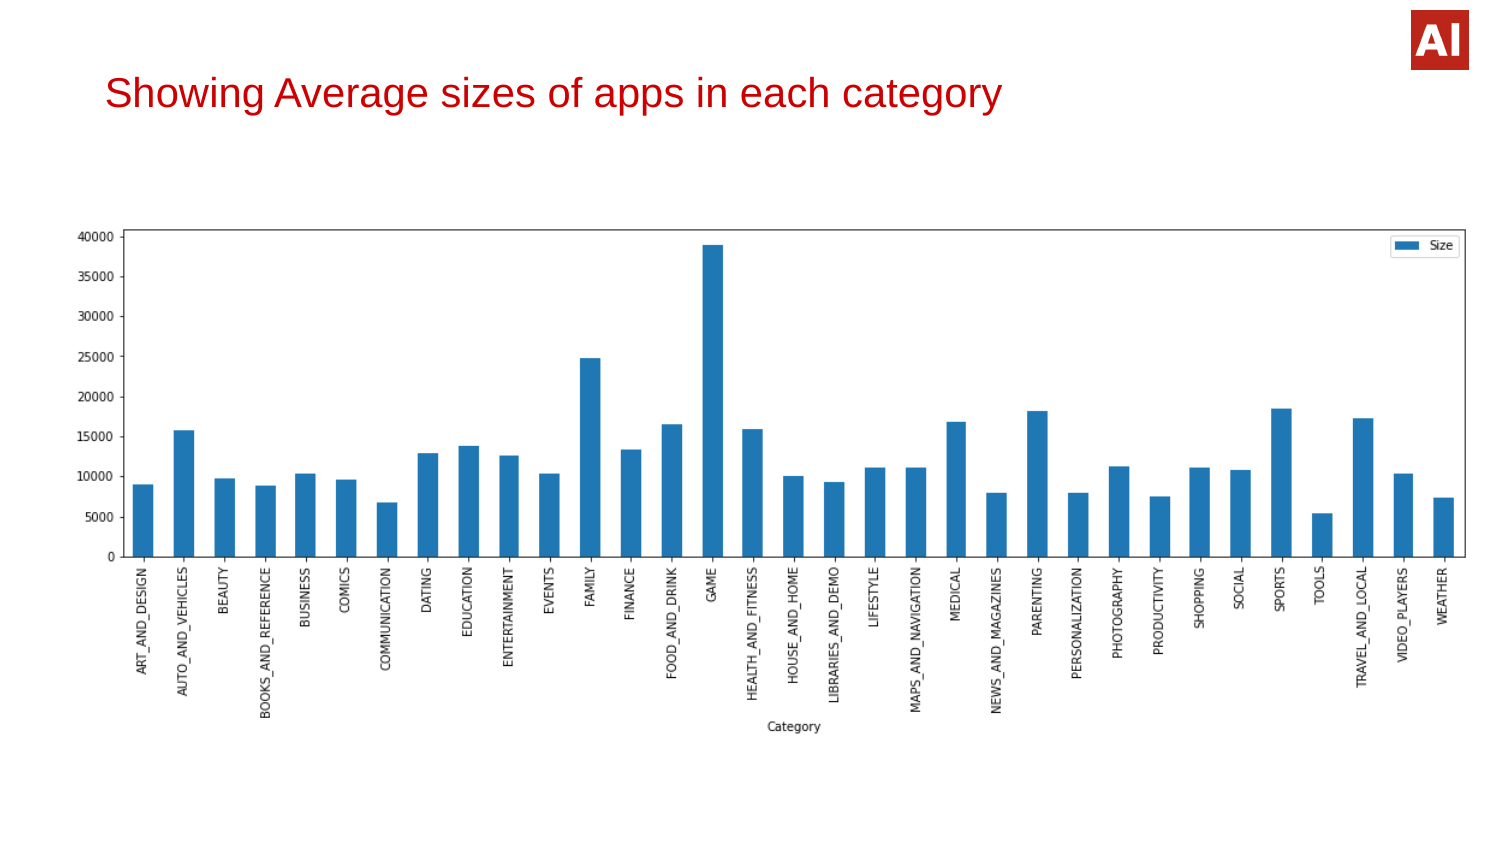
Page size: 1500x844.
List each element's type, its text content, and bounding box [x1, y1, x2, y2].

picture [1411, 10, 1469, 70]
picture [68, 221, 1472, 742]
text_box Showing Average sizes of apps in each category [89, 58, 1034, 124]
